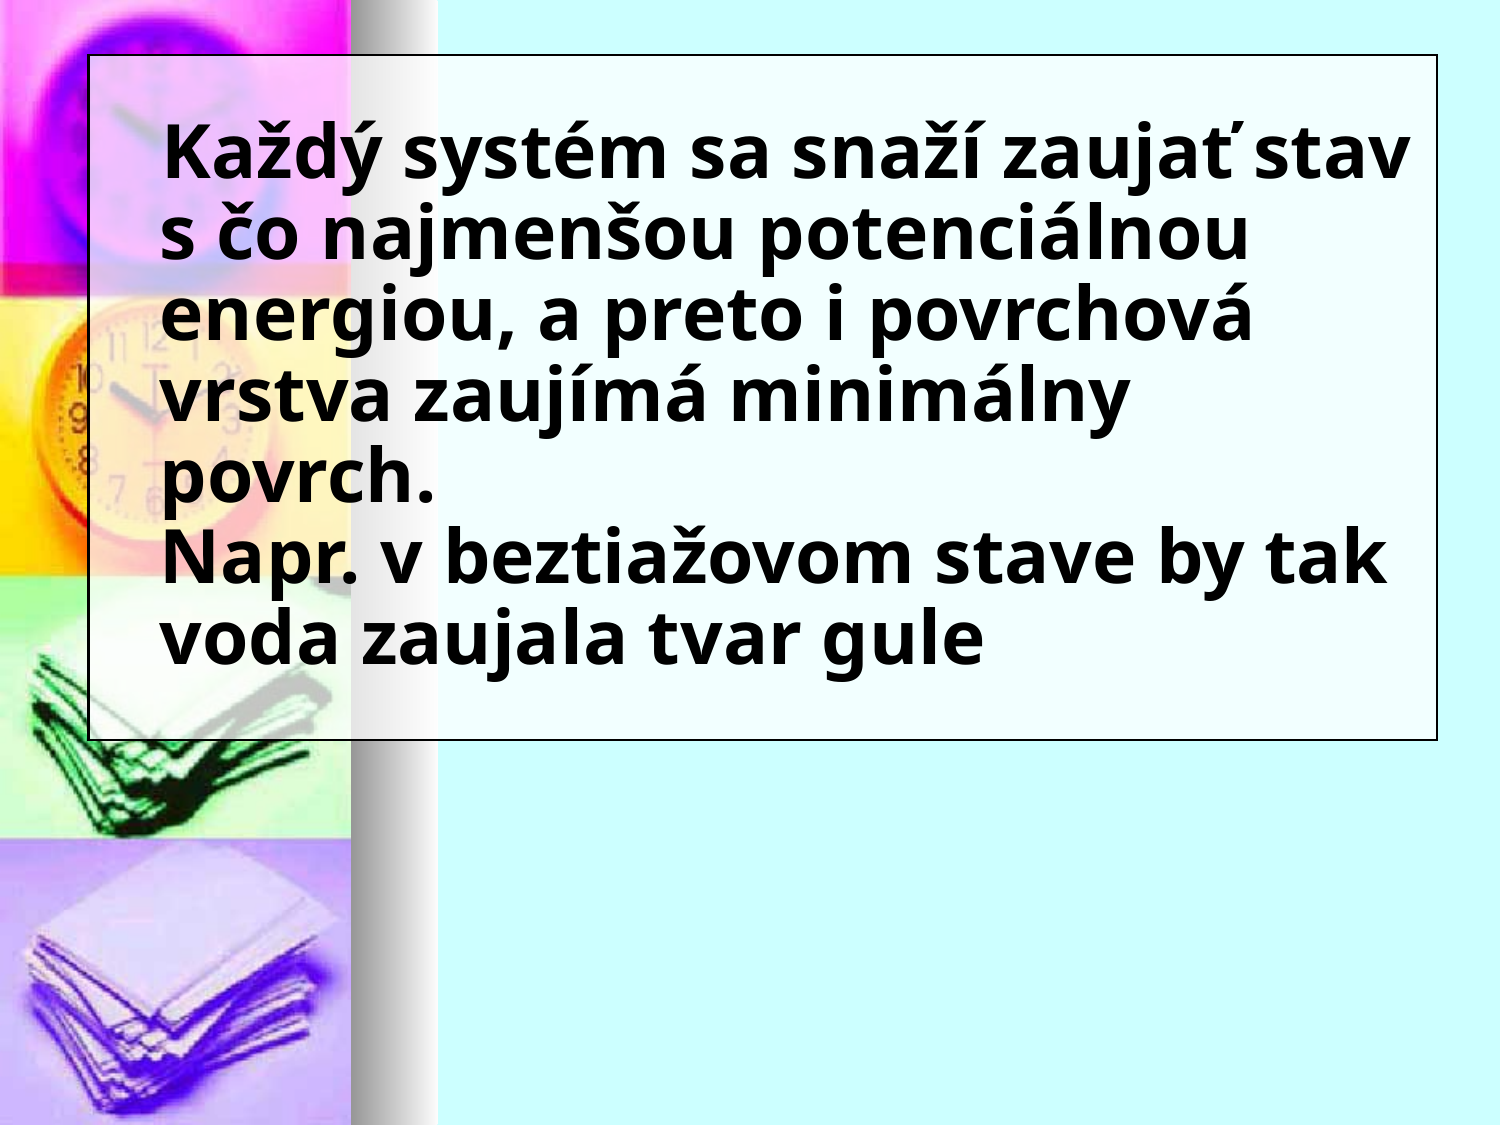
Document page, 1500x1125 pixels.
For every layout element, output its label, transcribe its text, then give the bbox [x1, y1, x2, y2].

picture [0, 0, 351, 1125]
title Každý systém sa snaží zaujať stav s čo najmenšou potenciálnou energiou, a preto i povrchová vrstva zaujímá minimálny povrch. Napr. v beztiažovom stave by tak voda zaujala tvar gule [88, 54, 1437, 741]
